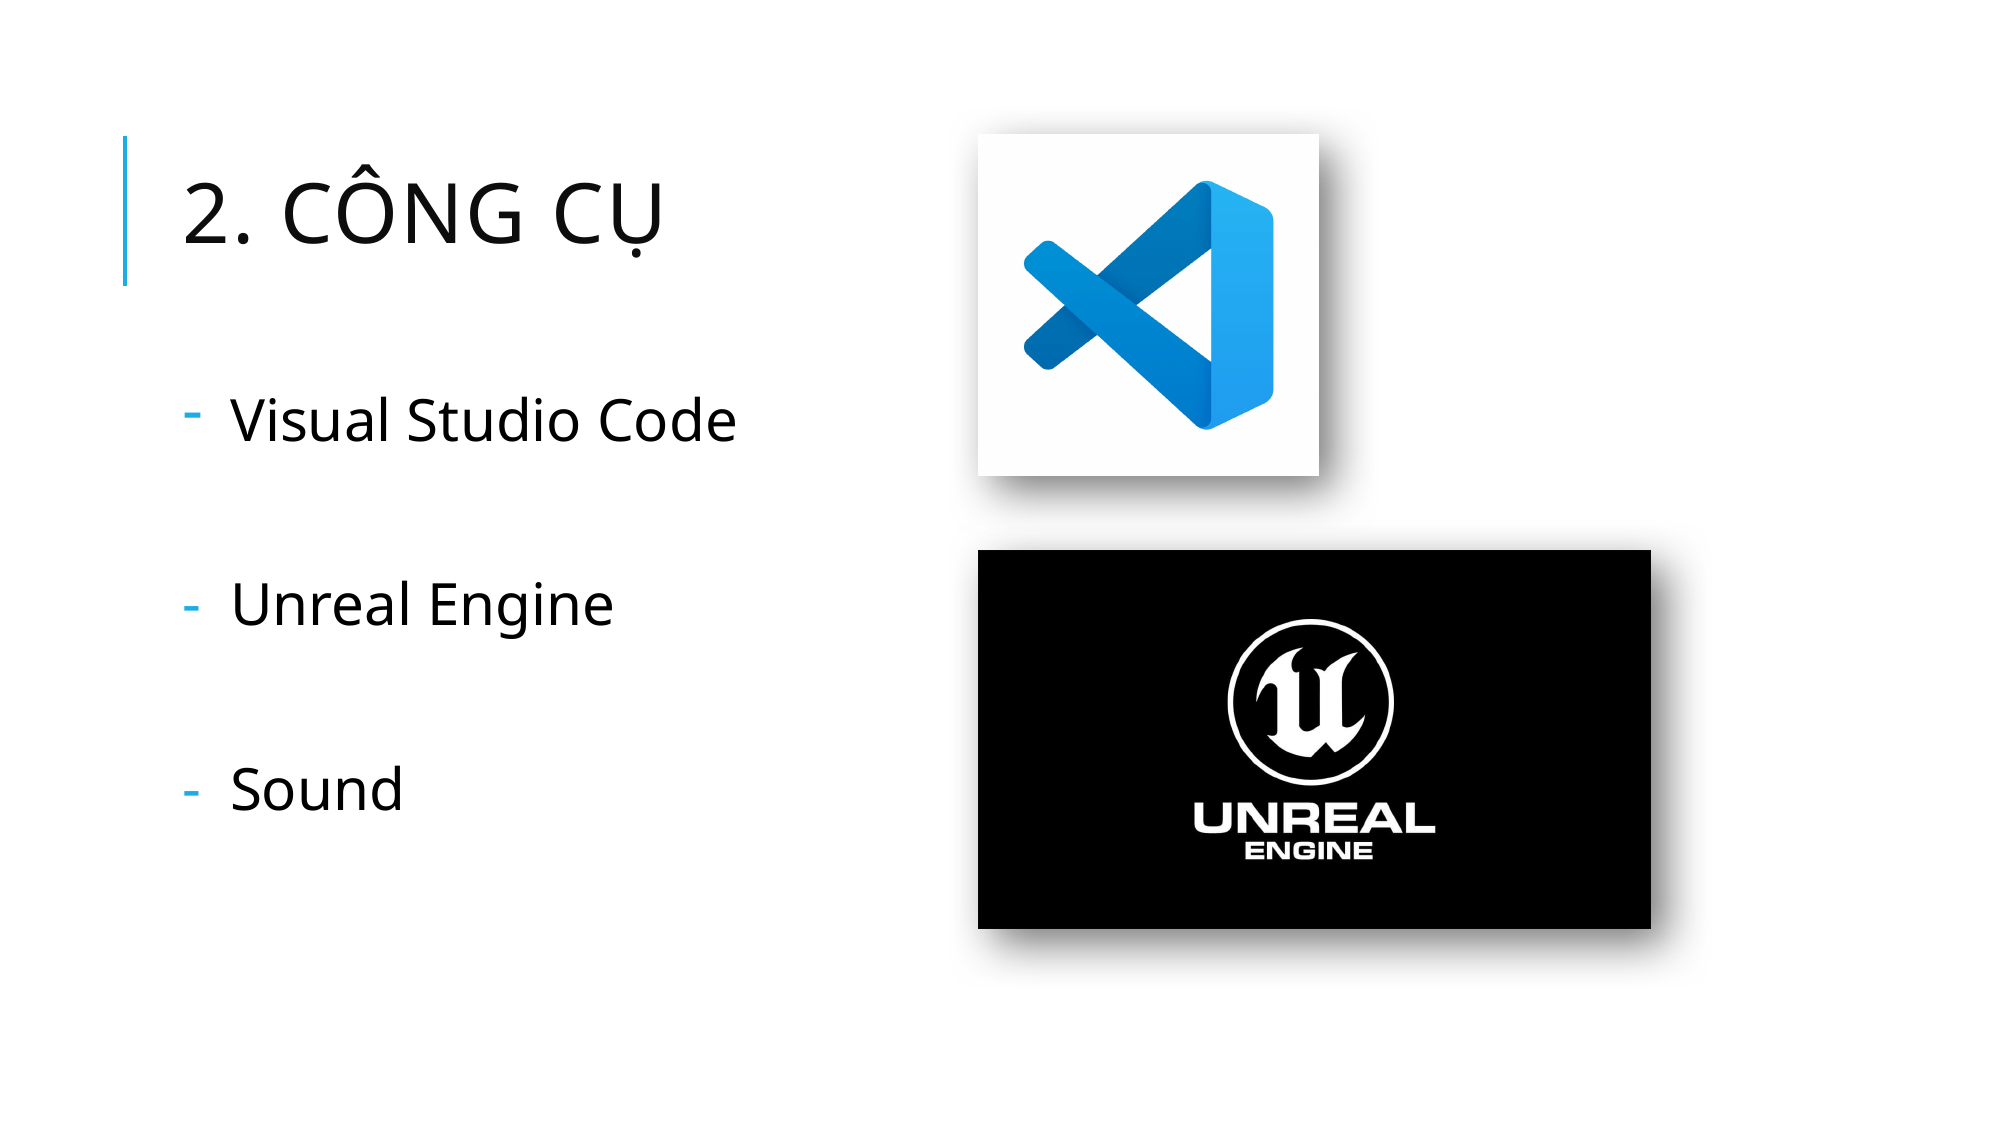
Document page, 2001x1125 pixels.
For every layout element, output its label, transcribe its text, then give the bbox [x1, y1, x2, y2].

title 2. Công cụ [168, 77, 888, 363]
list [977, 134, 1319, 476]
list Visual Studio Code Unreal Engine Sound [168, 370, 888, 988]
picture [977, 549, 1651, 929]
